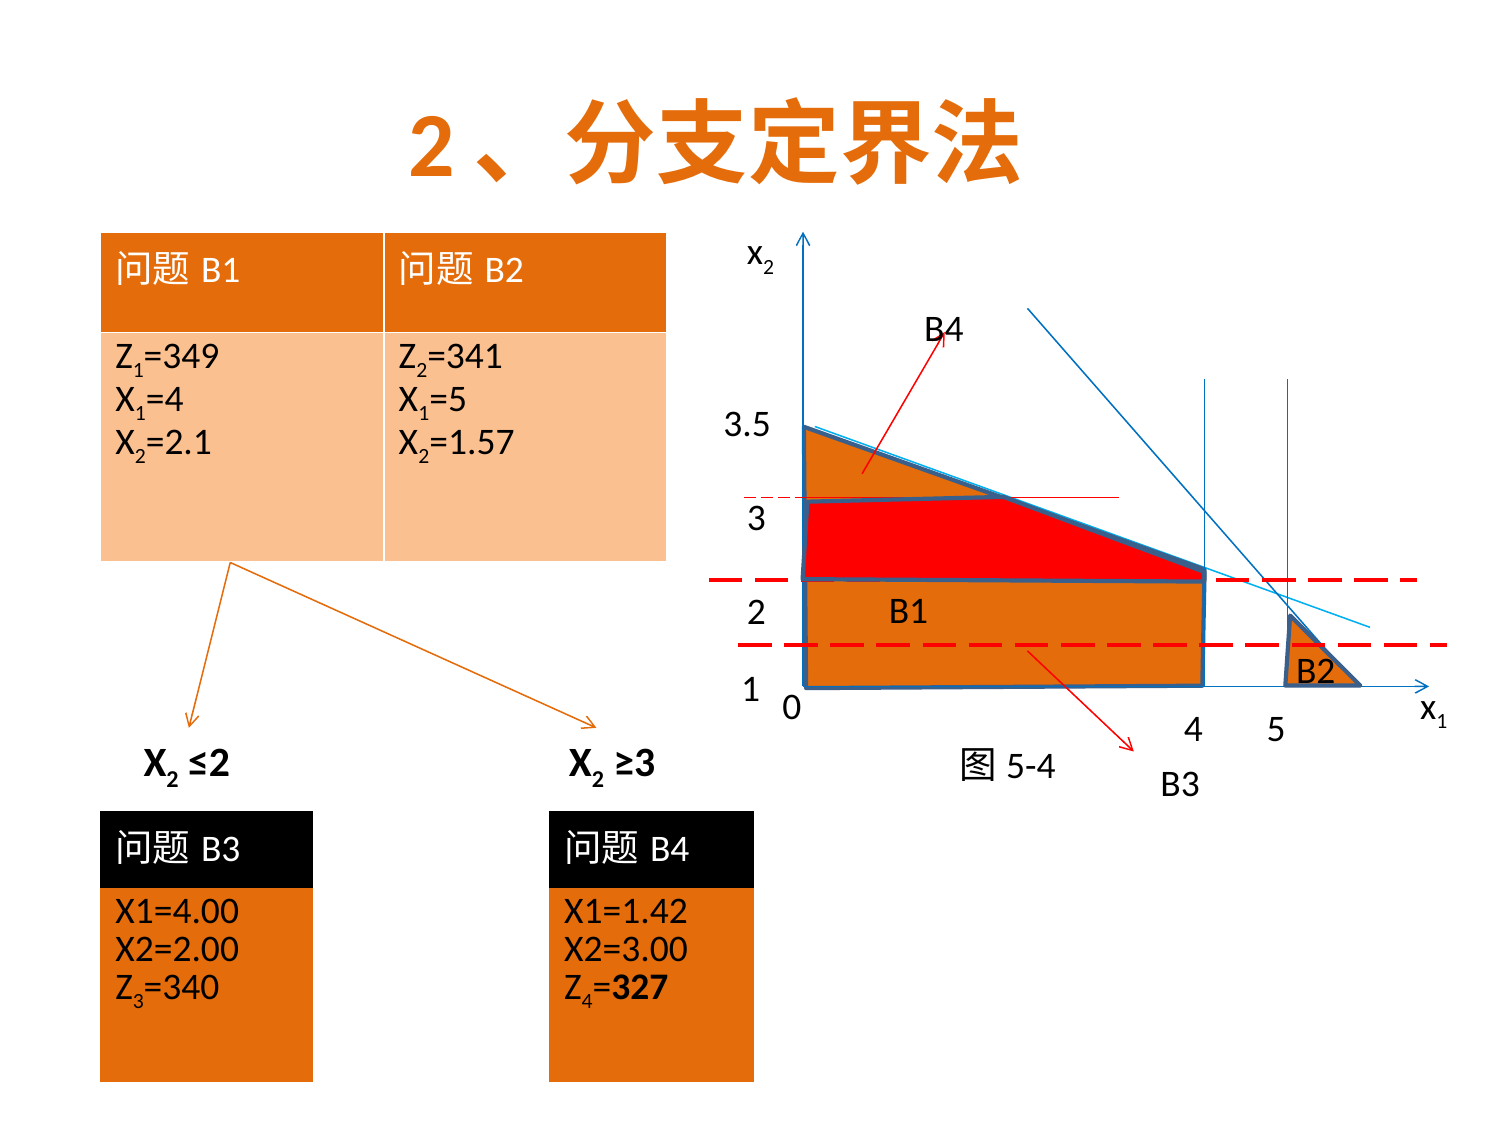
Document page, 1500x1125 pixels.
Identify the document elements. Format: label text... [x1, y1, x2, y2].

table_header 问题B4 [549, 811, 754, 888]
table_header 问题B2 [385, 233, 666, 332]
title 2、分支定界法 [41, 42, 1392, 231]
table_cell Z2=341 X1=5 X2=1.57 [385, 333, 666, 561]
text_box X2 ≤2 [100, 727, 278, 800]
table_header 问题B3 [100, 811, 313, 888]
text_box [861, 296, 1264, 484]
table_cell X1=1.42 X2=3.00 Z4=327 [549, 888, 754, 1082]
table_header 问题B1 [101, 233, 383, 332]
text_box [861, 591, 1264, 644]
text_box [229, 562, 597, 729]
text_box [708, 485, 1418, 582]
table_cell Z1=349 X1=4 X2=2.1 [101, 333, 383, 561]
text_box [708, 219, 1500, 795]
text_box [188, 562, 227, 729]
text_box X2 ≥3 [525, 727, 703, 800]
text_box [861, 654, 1264, 813]
table_cell X1=4.00 X2=2.00 Z3=340 [100, 888, 313, 1082]
